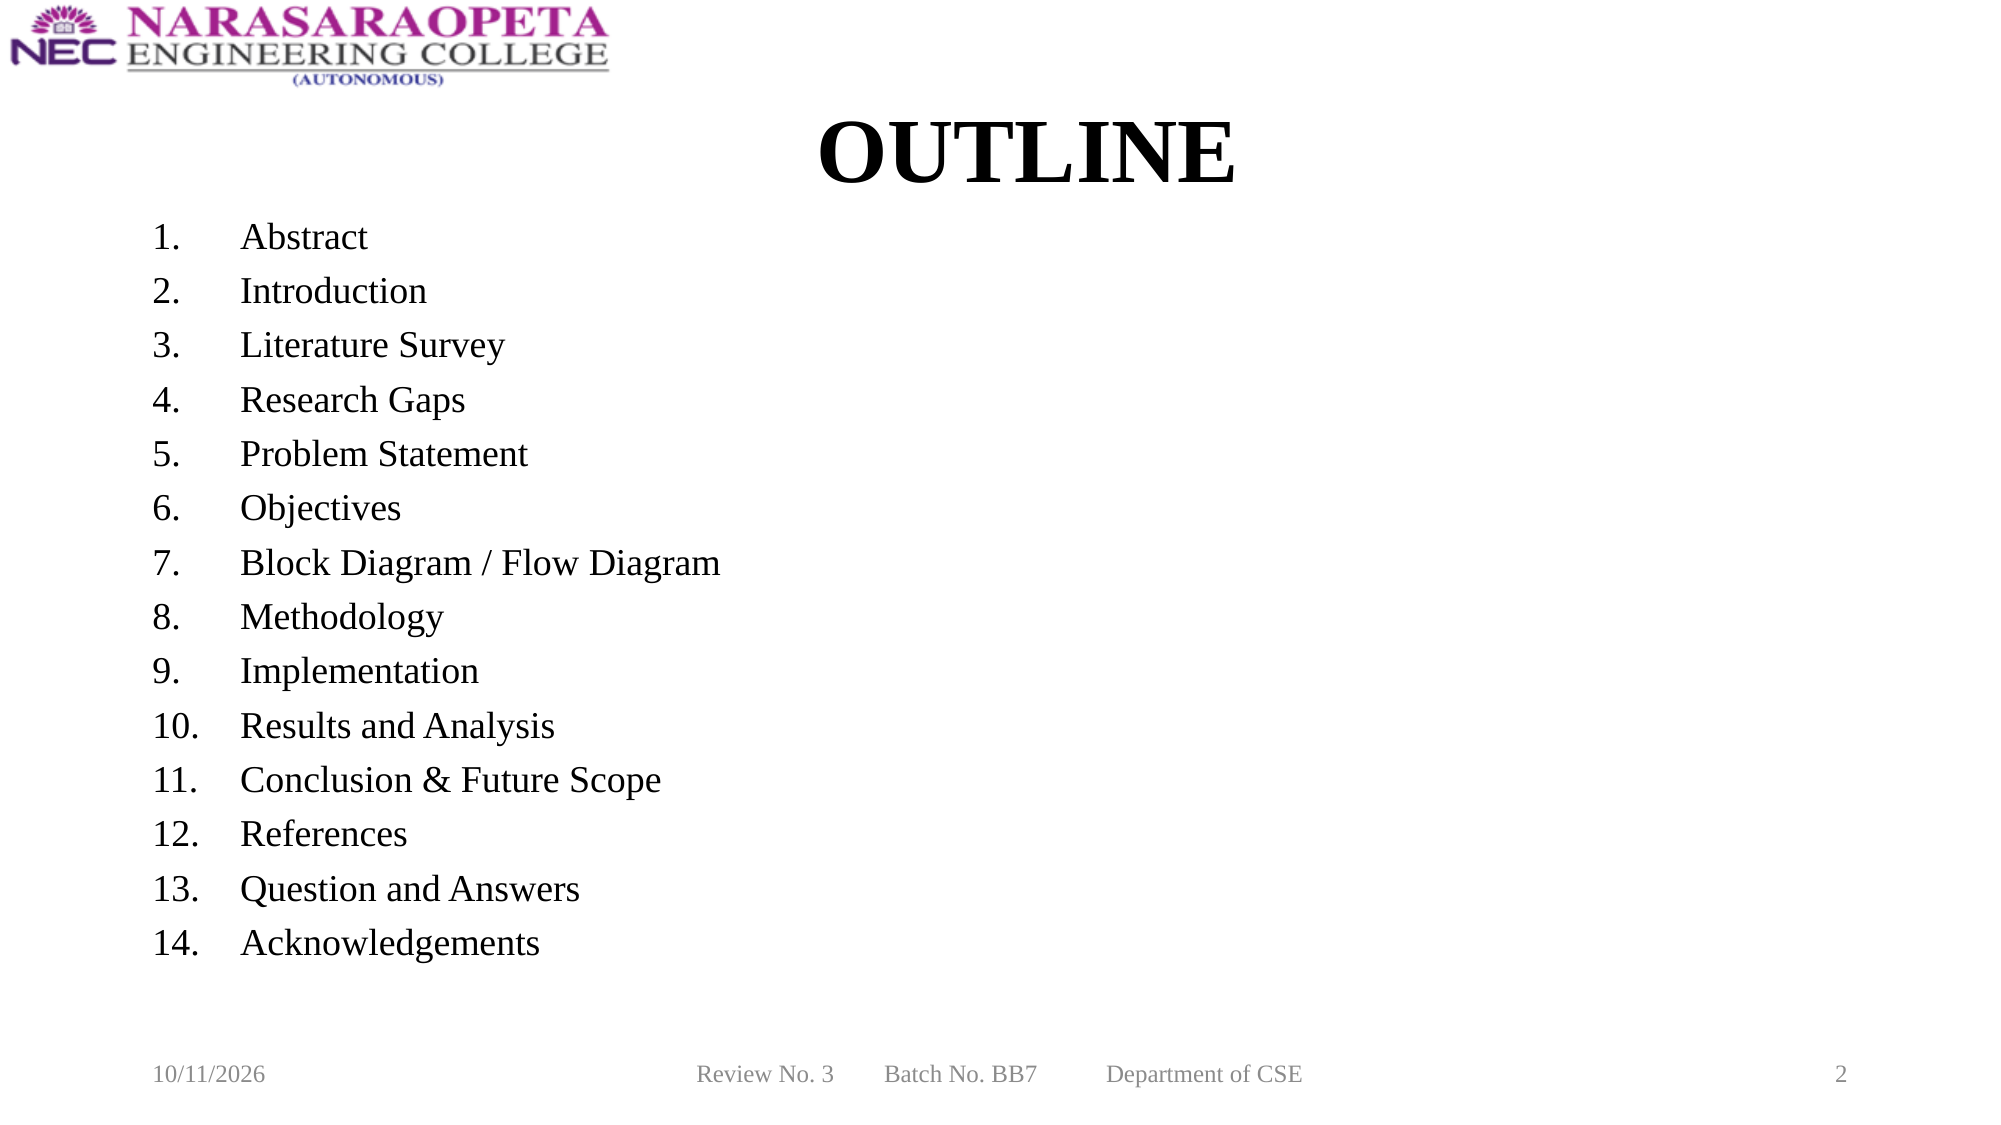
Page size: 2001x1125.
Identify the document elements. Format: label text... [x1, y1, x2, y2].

list Abstract Introduction Literature Survey Research Gaps Problem Statement Objectives Block Diagram / Flow Diagram Methodology Implementation Results and Analysis Conclusion & Future Scope References Question and Answers Acknowledgements [137, 208, 1863, 978]
slide_number 2 [1412, 1042, 1863, 1103]
footer Review No. 3 Batch No. BB7 Department of CSE [662, 1042, 1338, 1103]
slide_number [137, 1042, 588, 1103]
picture [0, 0, 1280, 719]
title OUTLINE [193, 59, 1863, 208]
